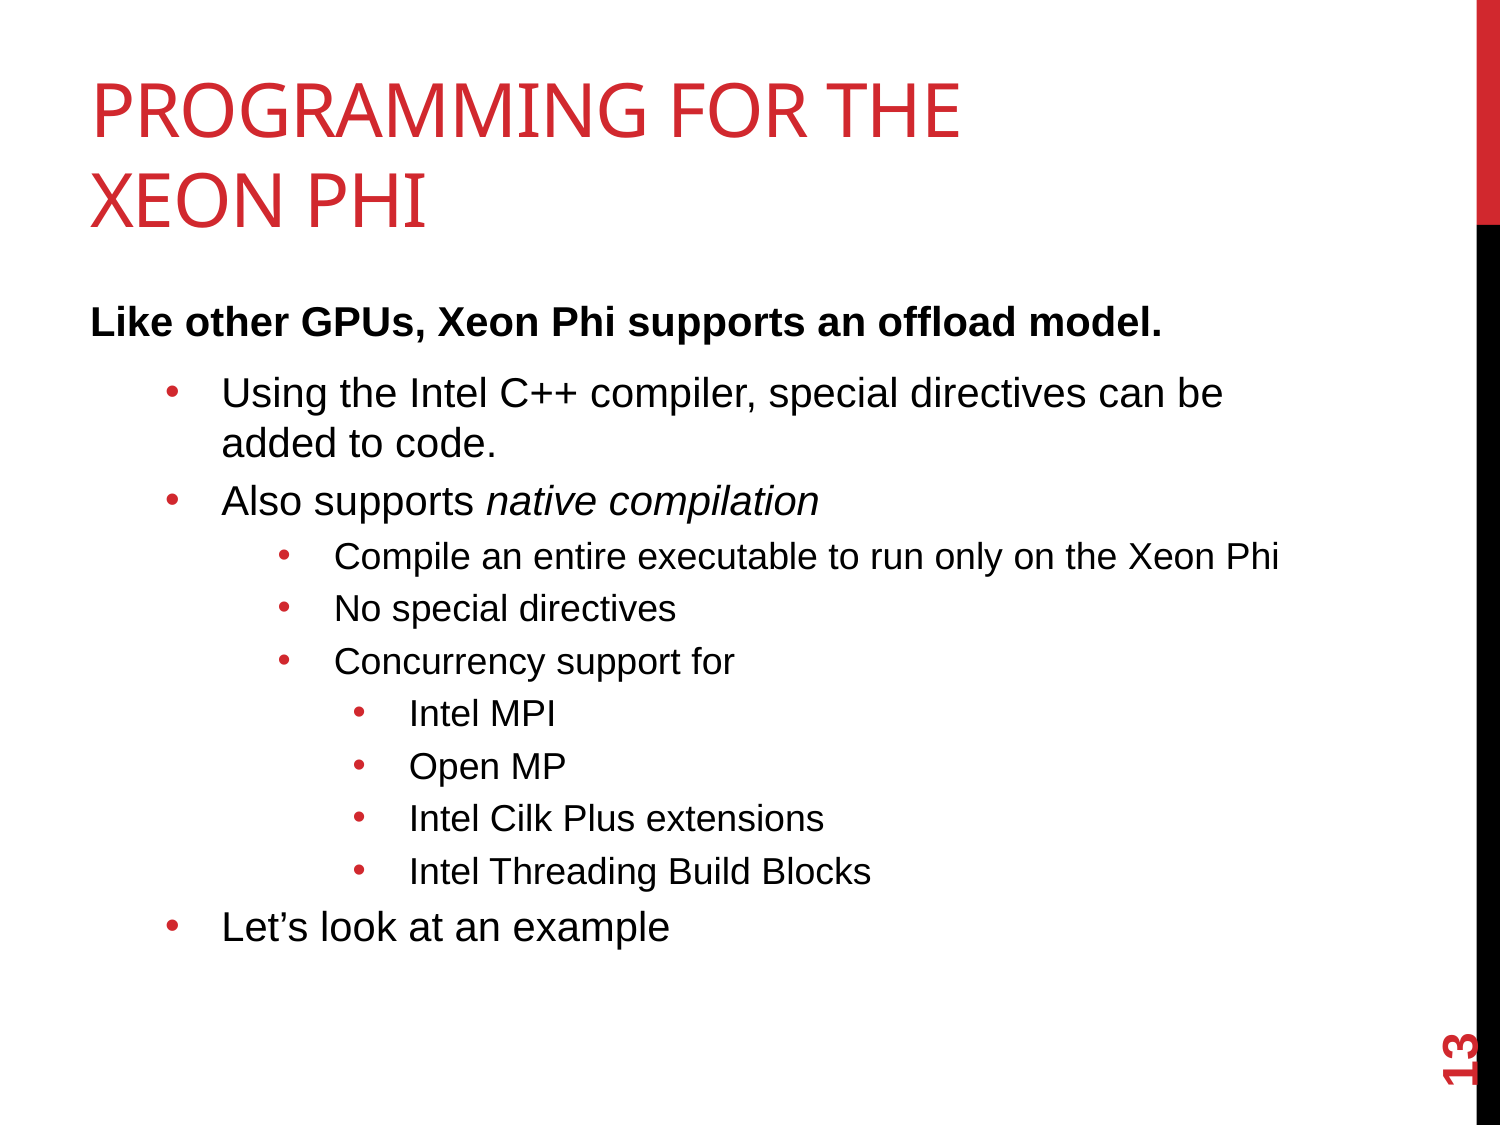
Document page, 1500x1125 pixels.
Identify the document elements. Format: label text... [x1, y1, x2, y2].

slide_number 13 [1427, 887, 1488, 1104]
list Like other GPUs, Xeon Phi supports an offload model. Using the Intel C++ compiler, special directives can be added to code. Also supports native compilation Compile an entire executable to run only on the Xeon Phi No special directives Concurrency support for Intel MPI Open MP Intel Cilk Plus extensions Intel Threading Build Blocks Let’s look at an example [75, 287, 1325, 1005]
title Programming for the Xeon Phi [75, 25, 1025, 250]
